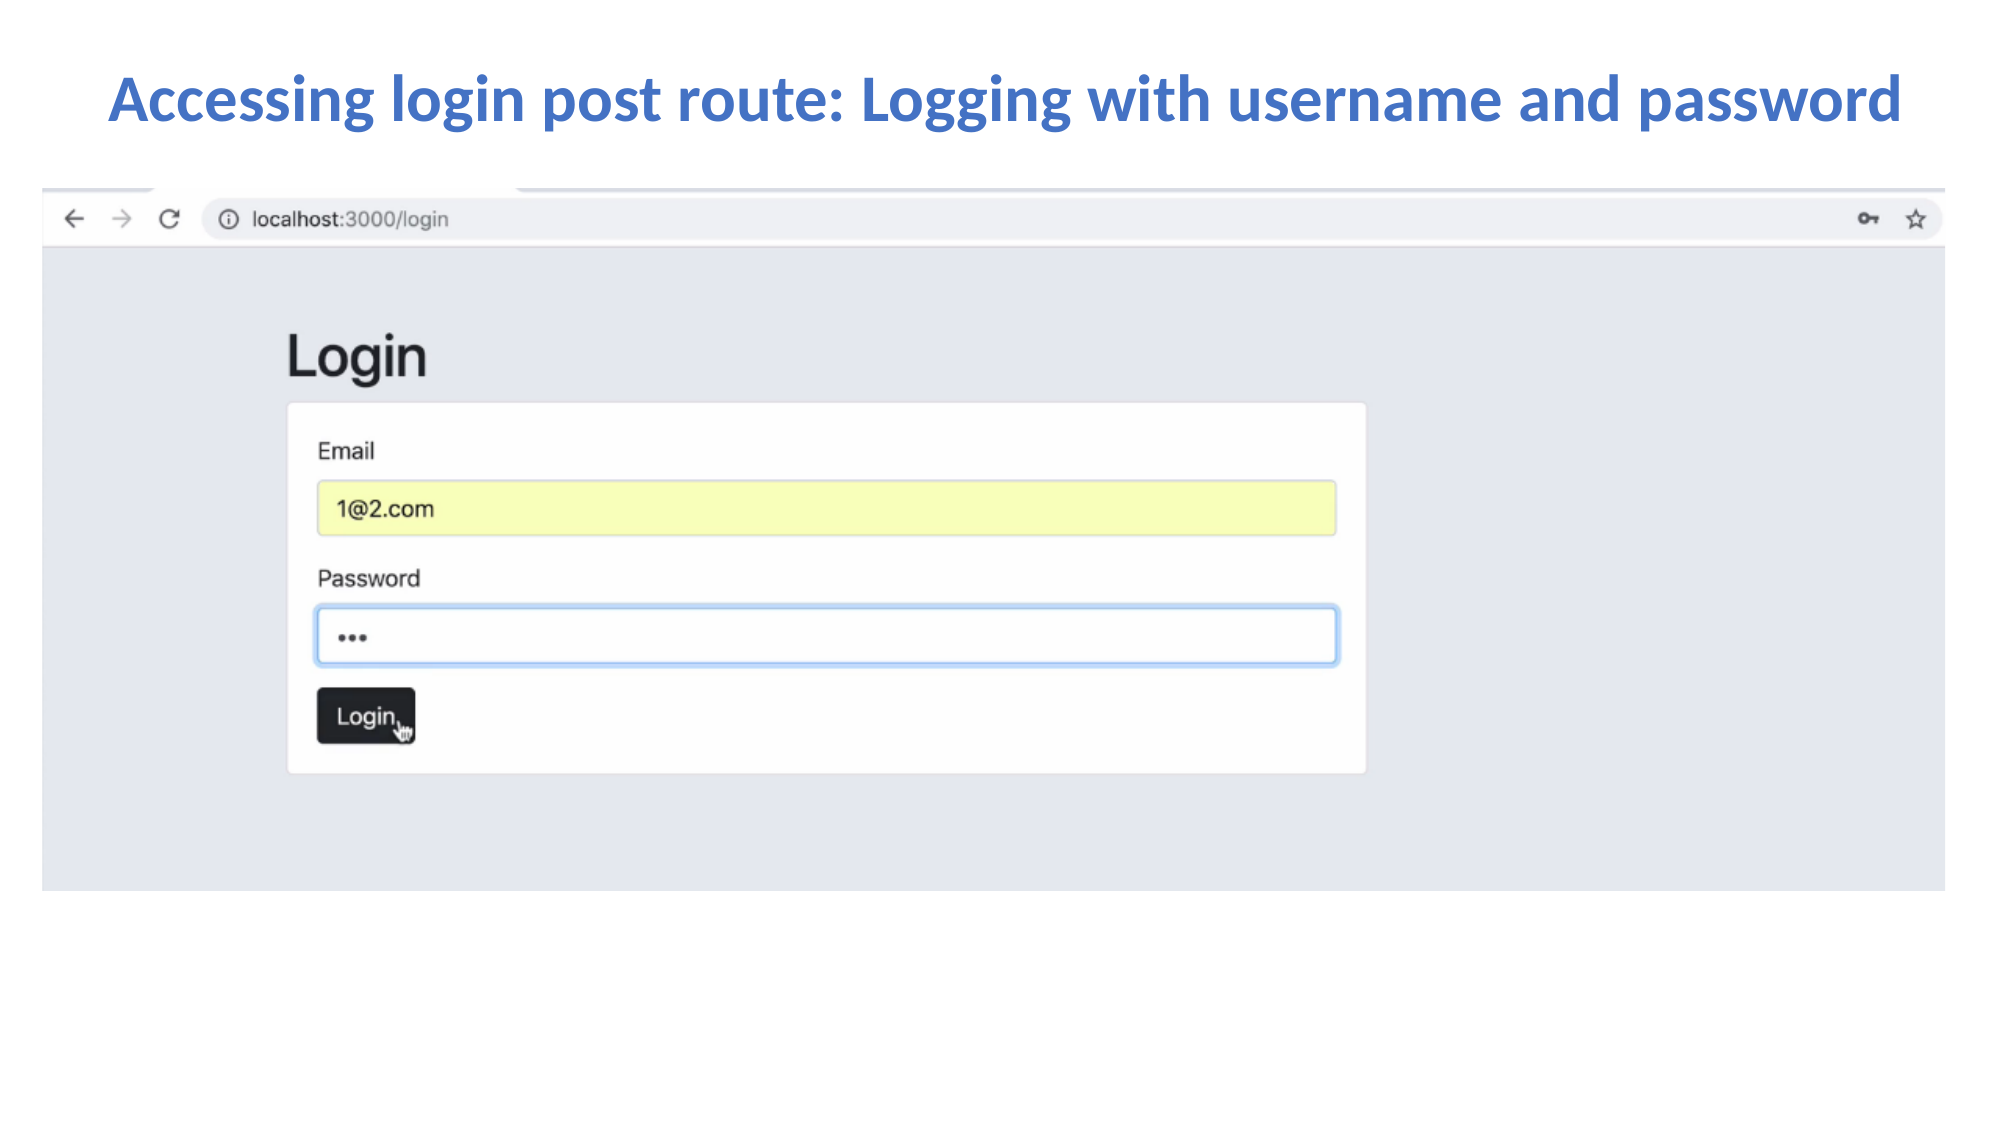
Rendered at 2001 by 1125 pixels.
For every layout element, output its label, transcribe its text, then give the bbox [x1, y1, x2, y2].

picture [42, 187, 1946, 891]
text_box Accessing login post route: Logging with username and password [93, 47, 1946, 142]
